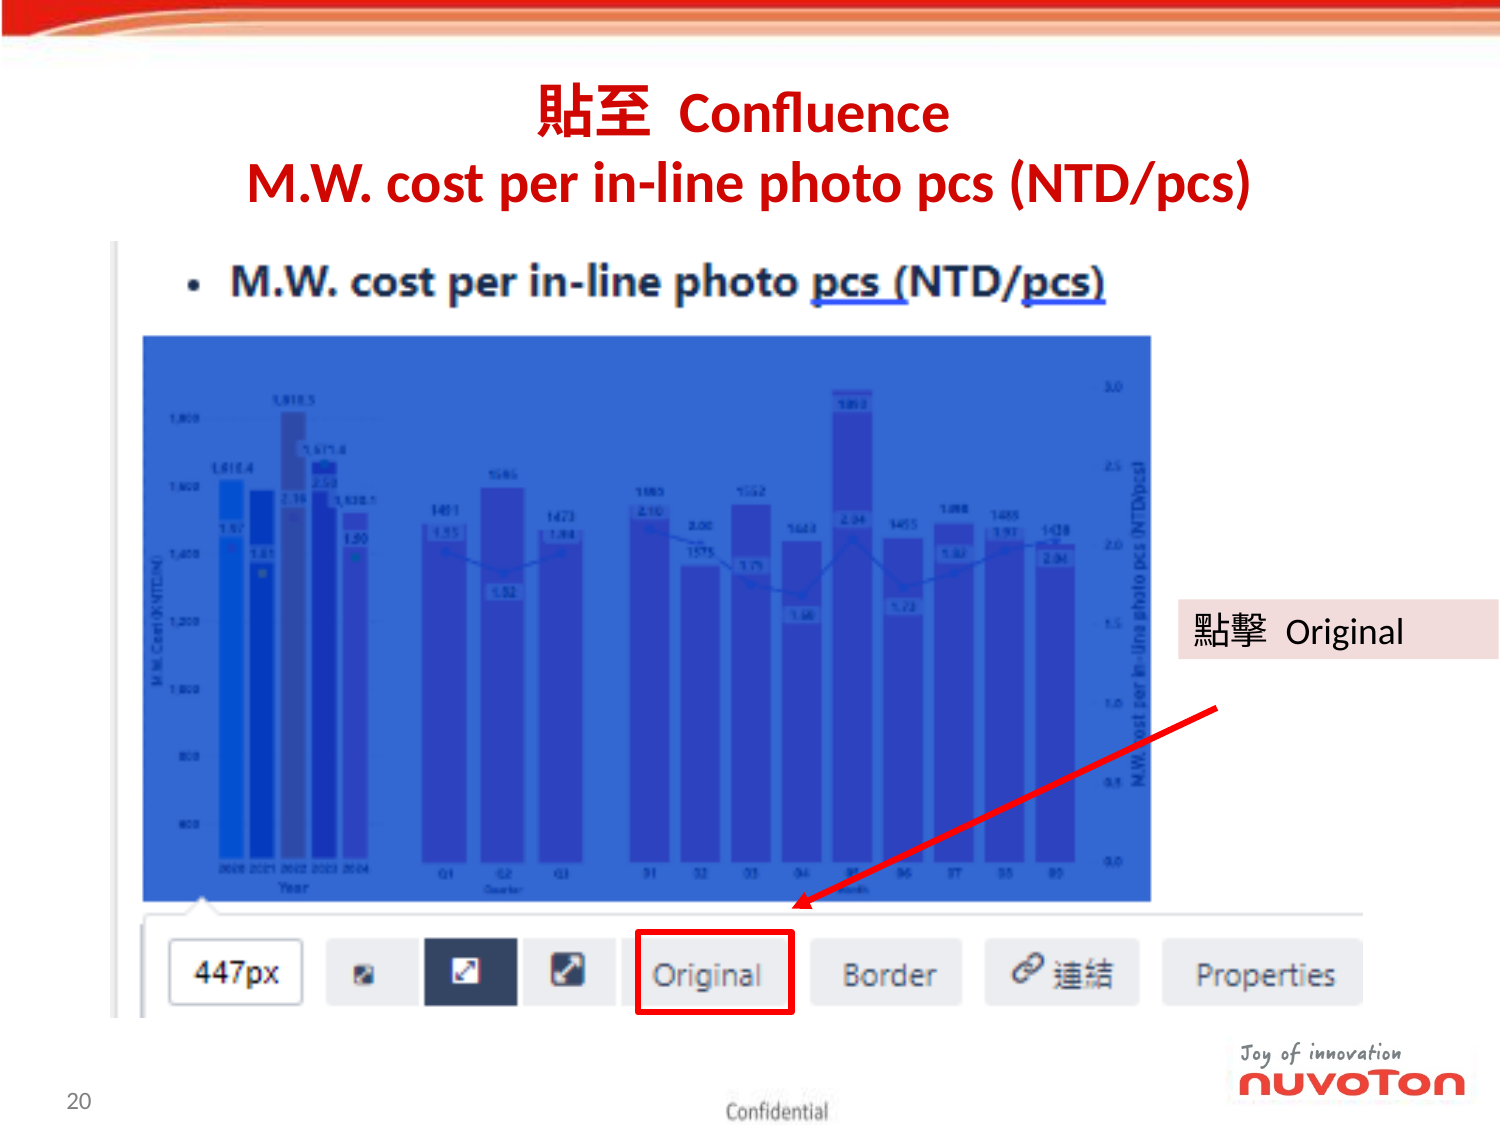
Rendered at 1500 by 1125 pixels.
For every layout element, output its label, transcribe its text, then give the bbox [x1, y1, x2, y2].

slide_number 19 [0, 1069, 160, 1125]
text_box 點擊 Original [1367, 599, 1499, 660]
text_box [791, 707, 1218, 909]
title 貼至 Confluence M.W. cost per in-line photo pcs (NTD/pcs) [75, 66, 1425, 256]
picture [1, 0, 1500, 1125]
